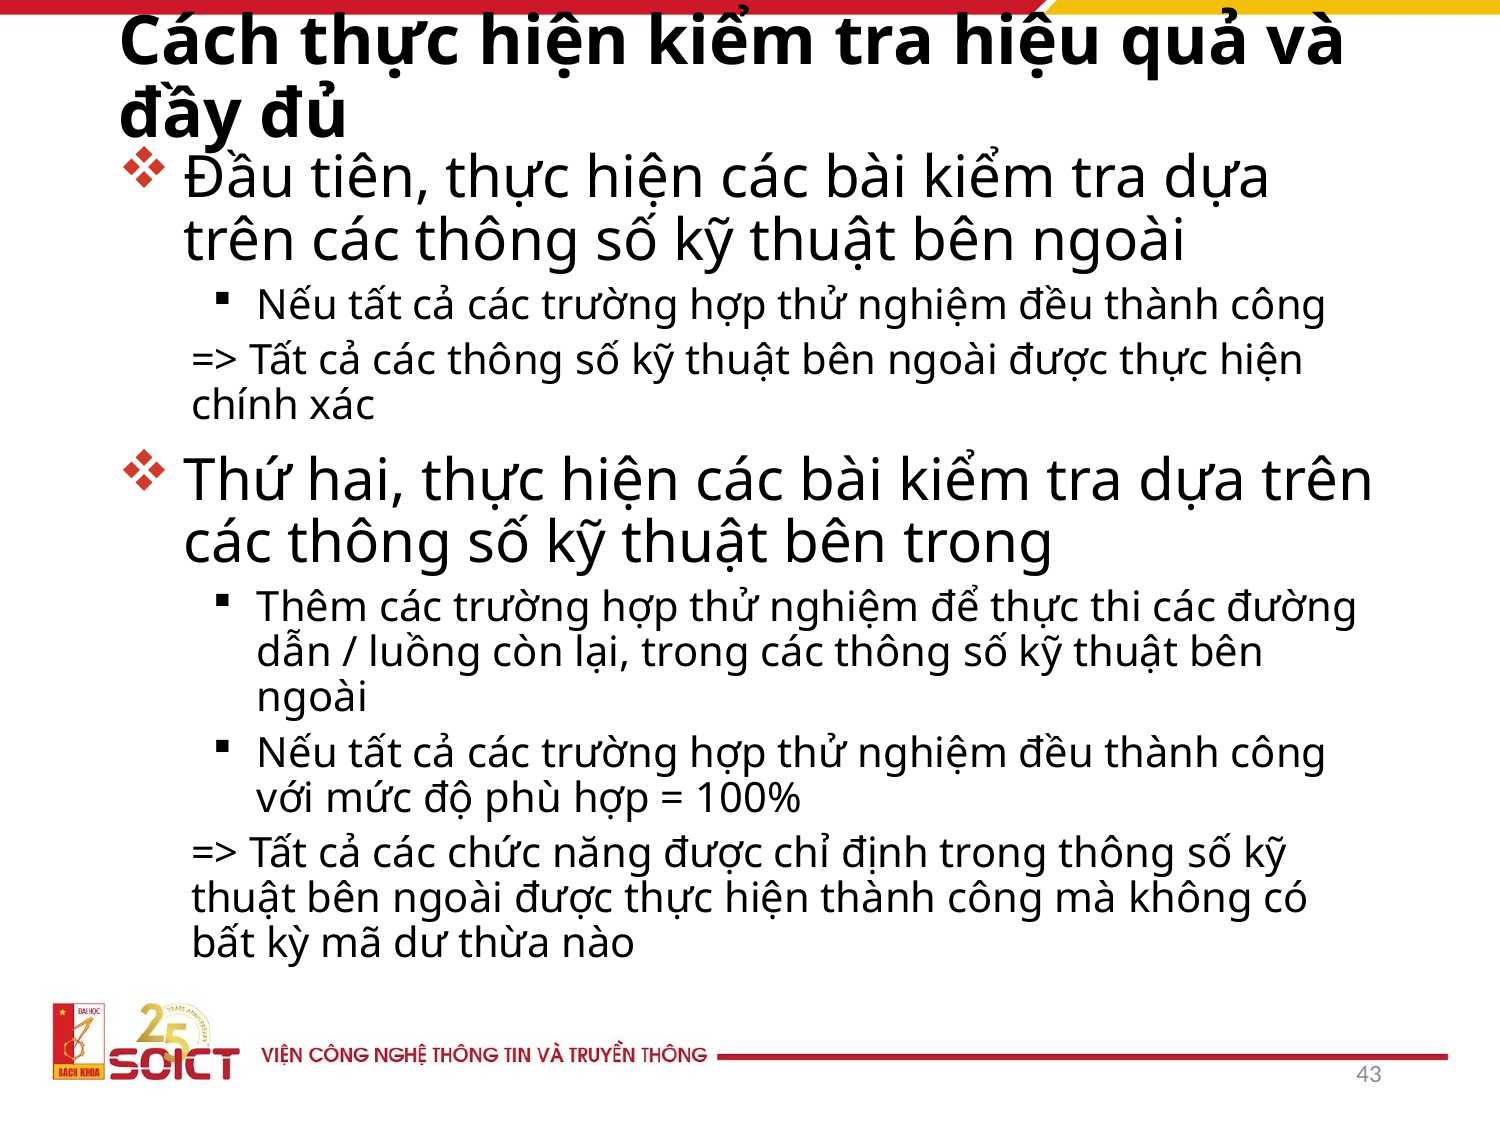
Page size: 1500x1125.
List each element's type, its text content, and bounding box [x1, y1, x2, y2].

list Đầu tiên, thực hiện các bài kiểm tra dựa trên các thông số kỹ thuật bên ngoài Nếu tất cả các trường hợp thử nghiệm đều thành công => Tất cả các thông số kỹ thuật bên ngoài được thực hiện chính xác Thứ hai, thực hiện các bài kiểm tra dựa trên các thông số kỹ thuật bên trong Thêm các trường hợp thử nghiệm để thực thi các đường dẫn / luồng còn lại, trong các thông số kỹ thuật bên ngoài Nếu tất cả các trường hợp thử nghiệm đều thành công với mức độ phù hợp = 100% => Tất cả các chức năng được chỉ định trong thông số kỹ thuật bên ngoài được thực hiện thành công mà không có bất kỳ mã dư thừa nào [103, 139, 1397, 989]
title Cách thực hiện kiểm tra hiệu quả và đầy đủ [103, 18, 1397, 139]
picture [0, 0, 1500, 1125]
slide_number 43 [1059, 1042, 1397, 1103]
